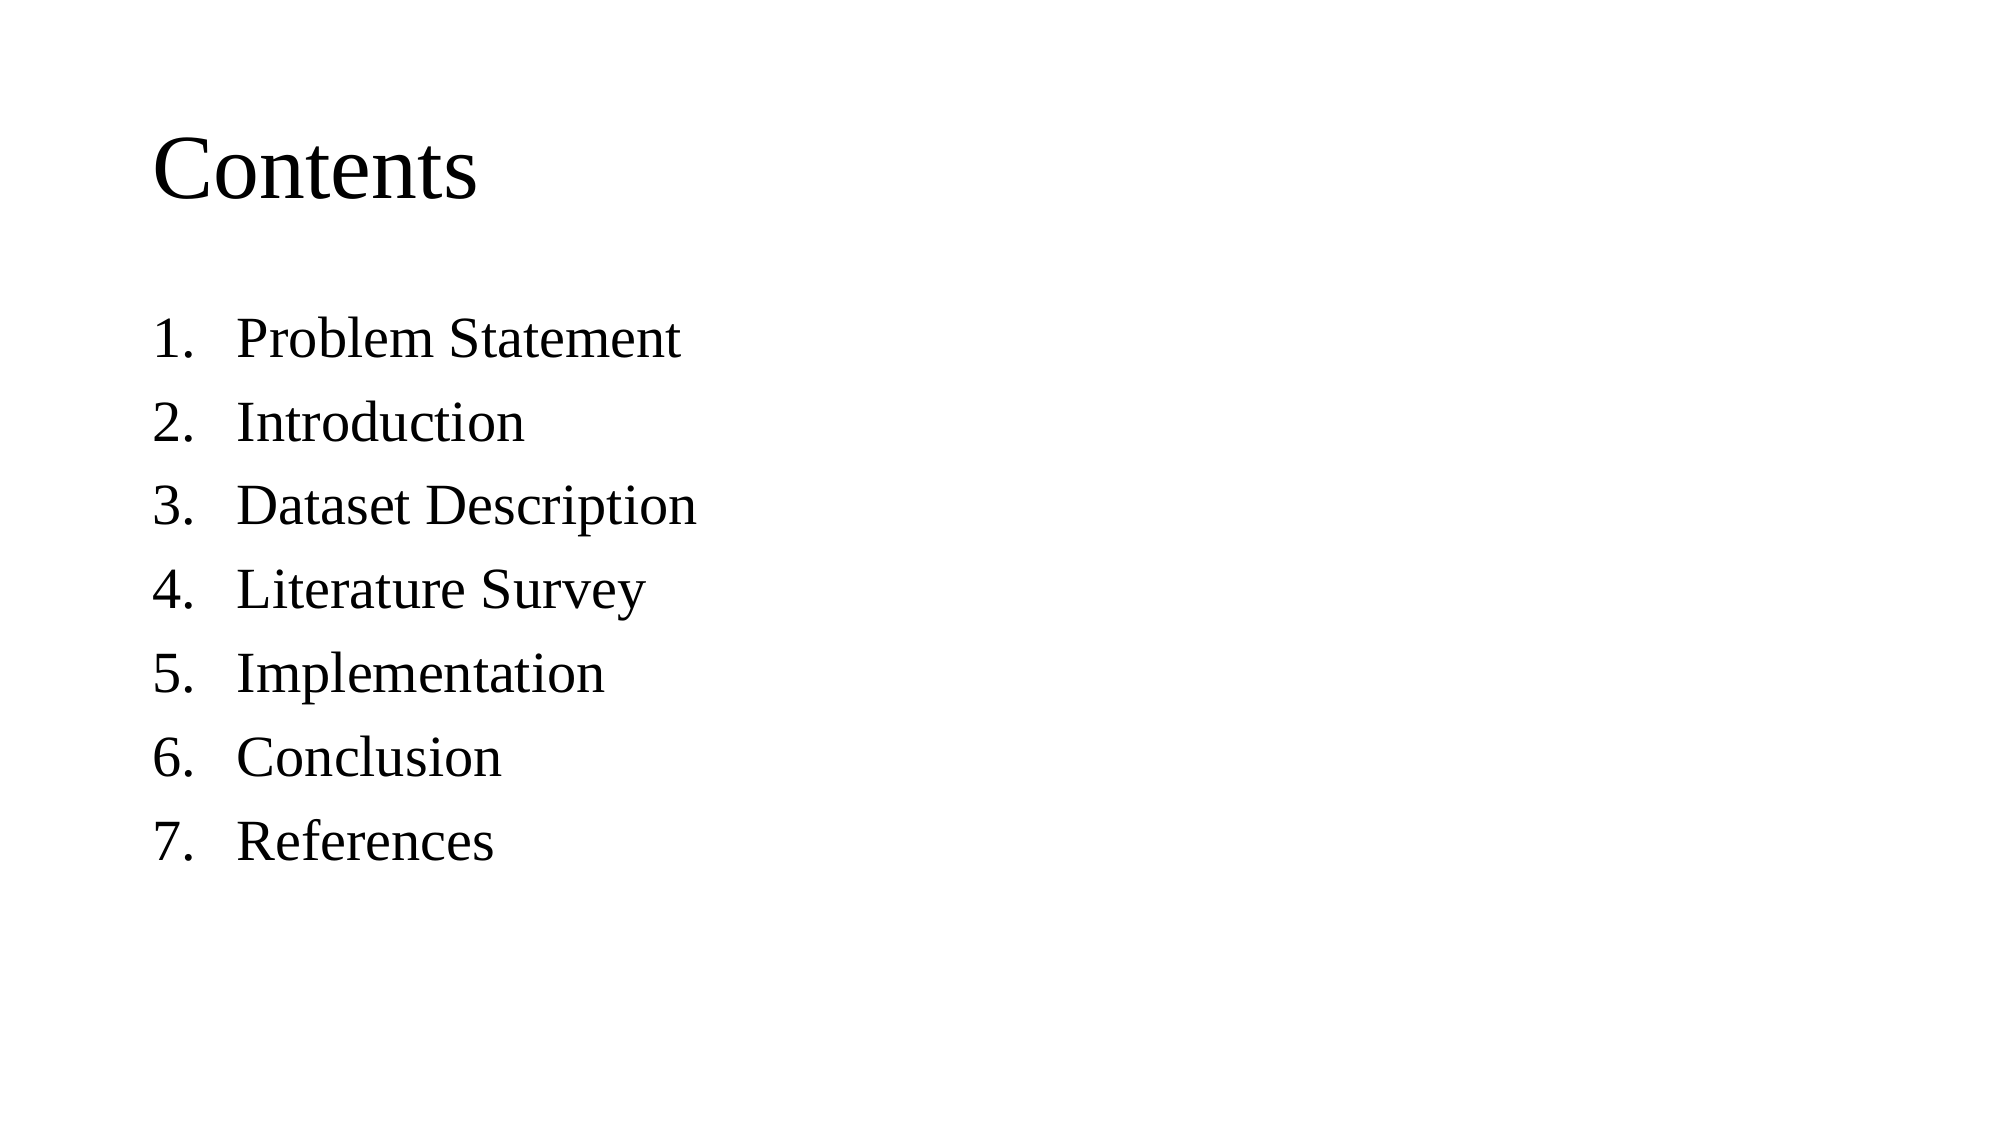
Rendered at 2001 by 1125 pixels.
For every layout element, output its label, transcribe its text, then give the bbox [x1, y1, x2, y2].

list Problem Statement Introduction Dataset Description Literature Survey Implementation Conclusion References [137, 299, 1863, 1014]
title Contents [137, 59, 1863, 278]
